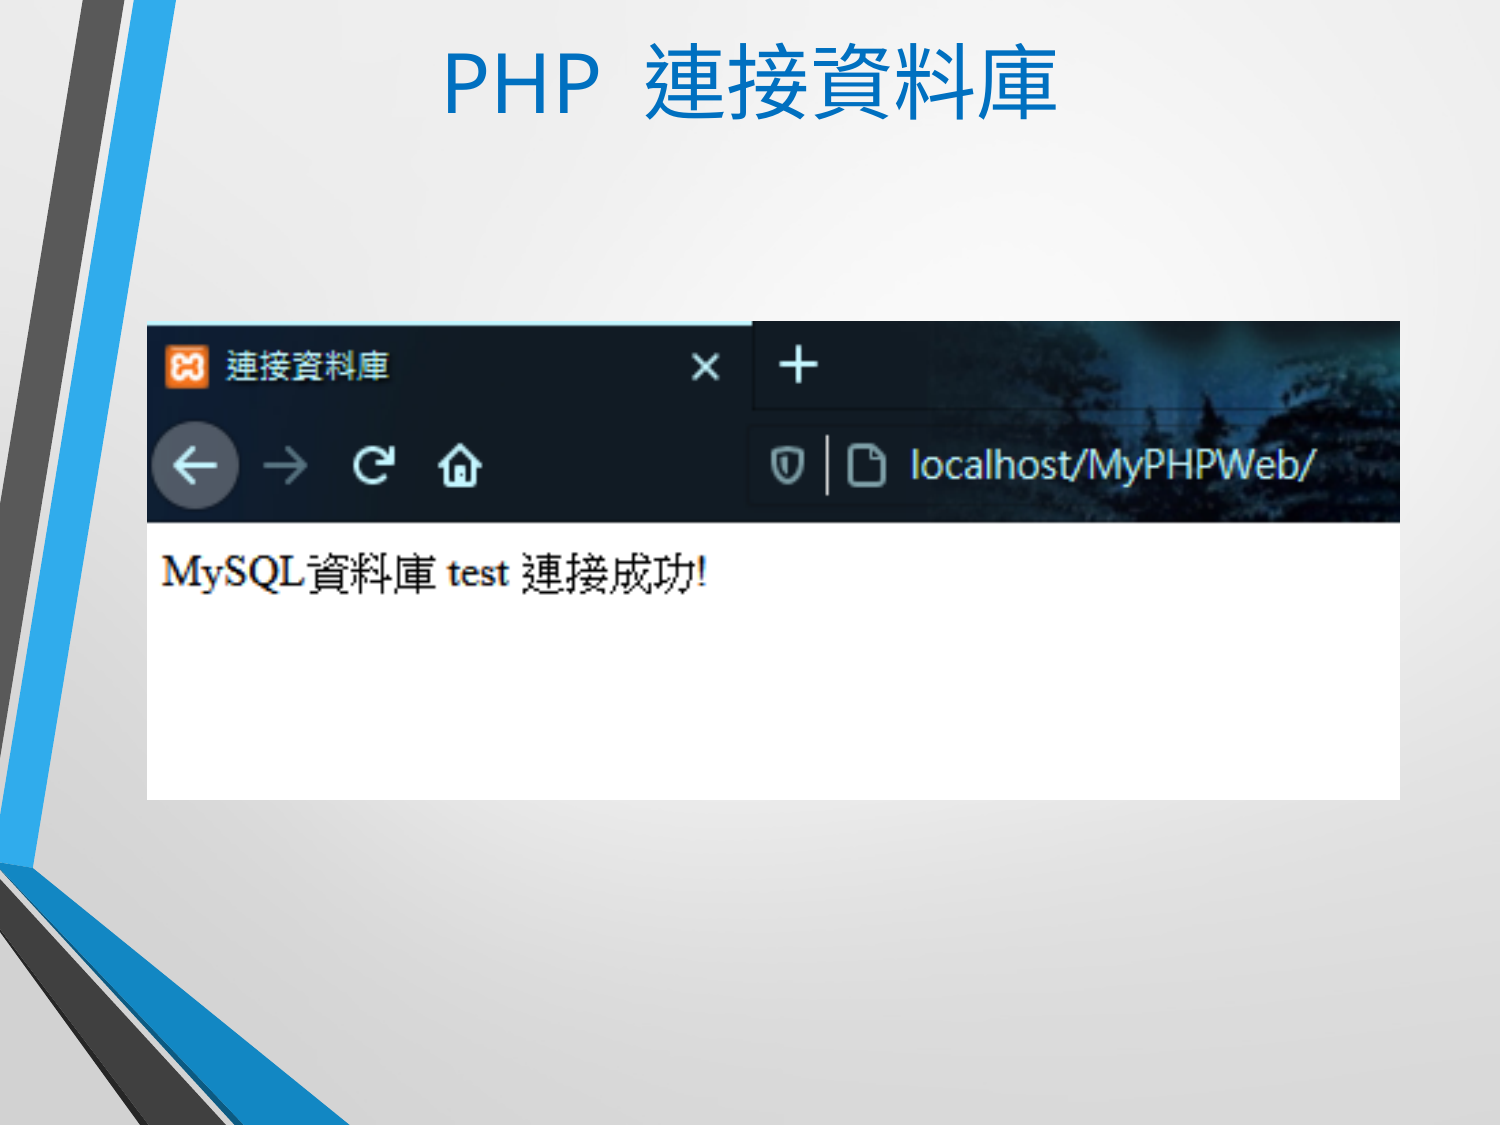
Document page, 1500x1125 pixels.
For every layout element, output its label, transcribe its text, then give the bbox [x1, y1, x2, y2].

picture [147, 321, 1400, 800]
title PHP 連接資料庫 [0, 0, 1500, 138]
